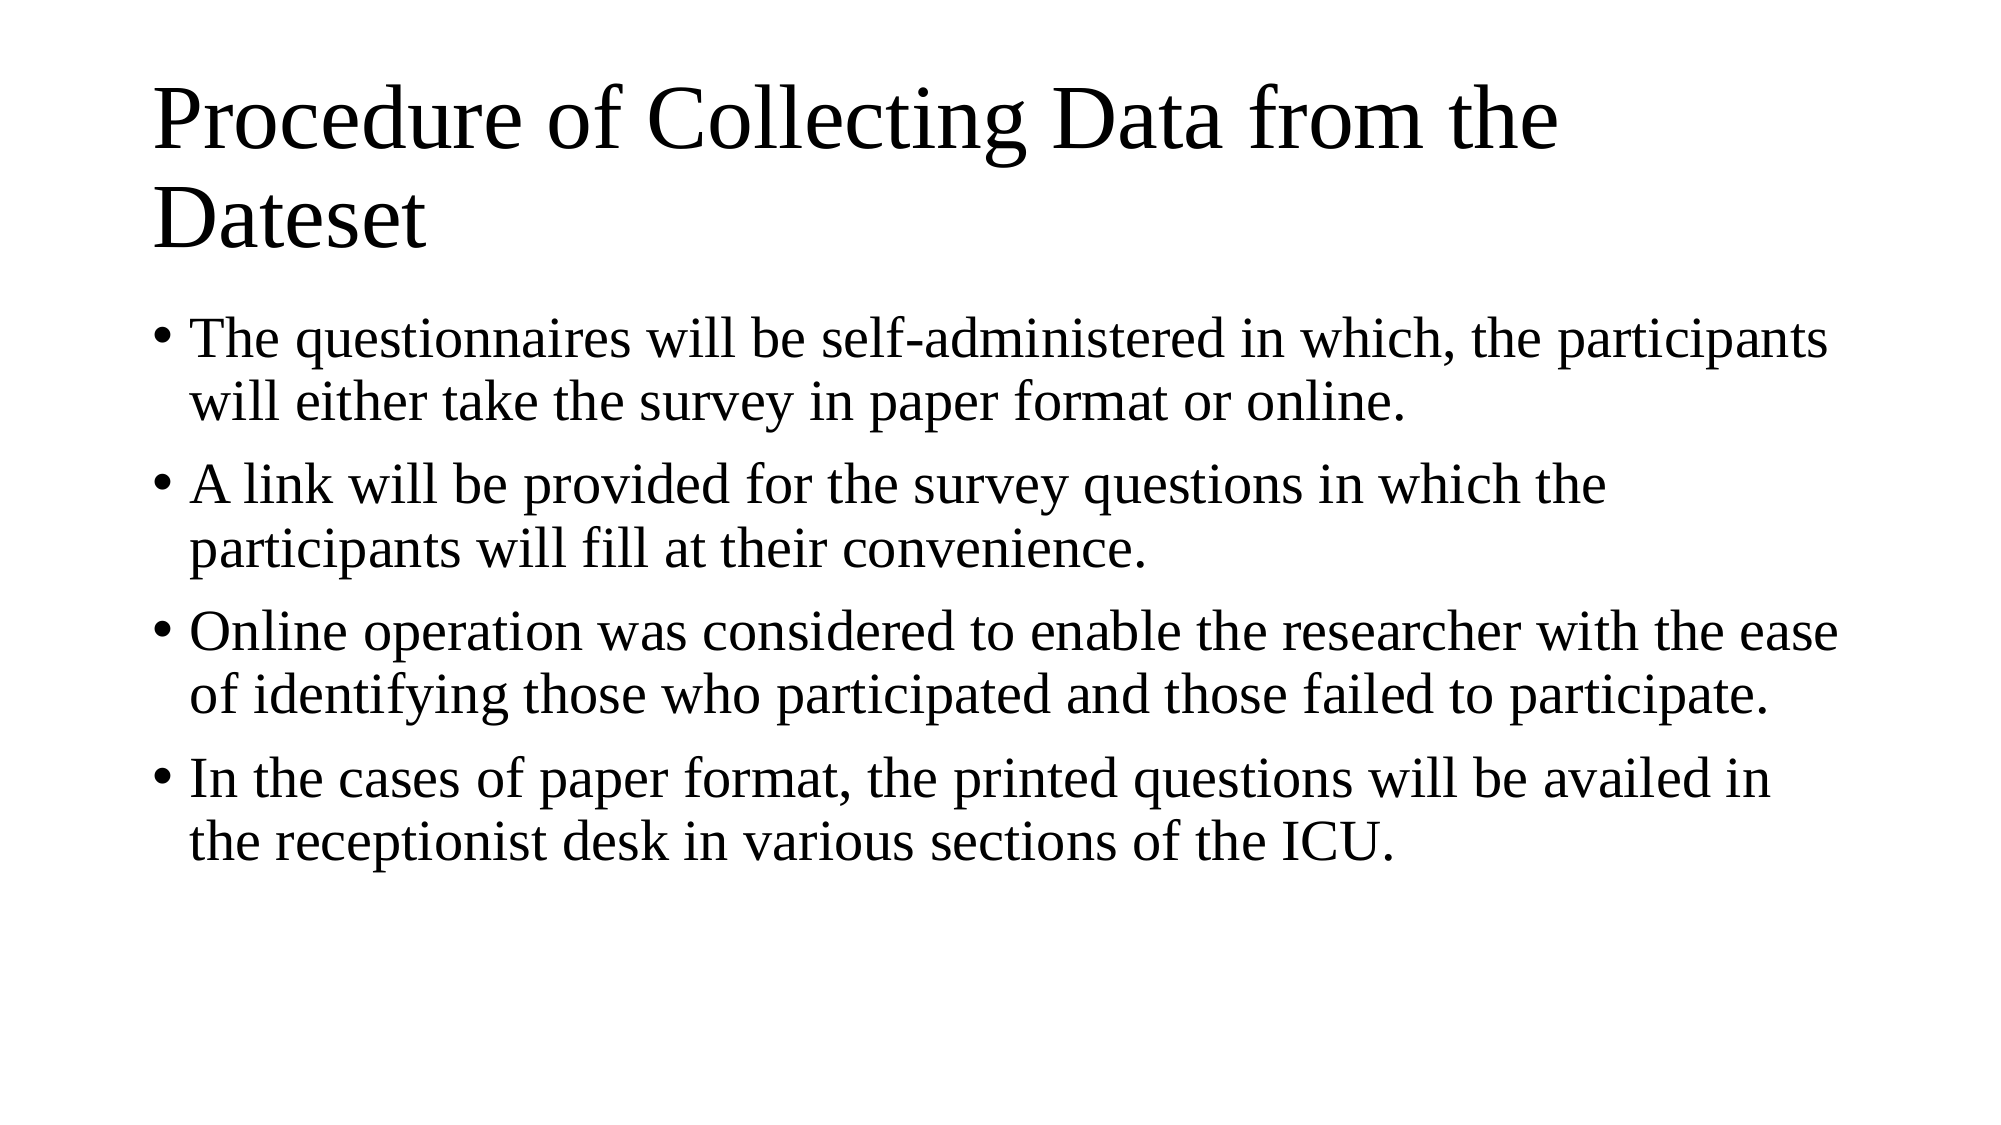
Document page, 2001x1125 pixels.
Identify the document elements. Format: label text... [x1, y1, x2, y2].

list The questionnaires will be self-administered in which, the participants will either take the survey in paper format or online. A link will be provided for the survey questions in which the participants will fill at their convenience. Online operation was considered to enable the researcher with the ease of identifying those who participated and those failed to participate. In the cases of paper format, the printed questions will be availed in the receptionist desk in various sections of the ICU. [137, 299, 1863, 1014]
title Procedure of Collecting Data from the Dateset [137, 59, 1863, 278]
